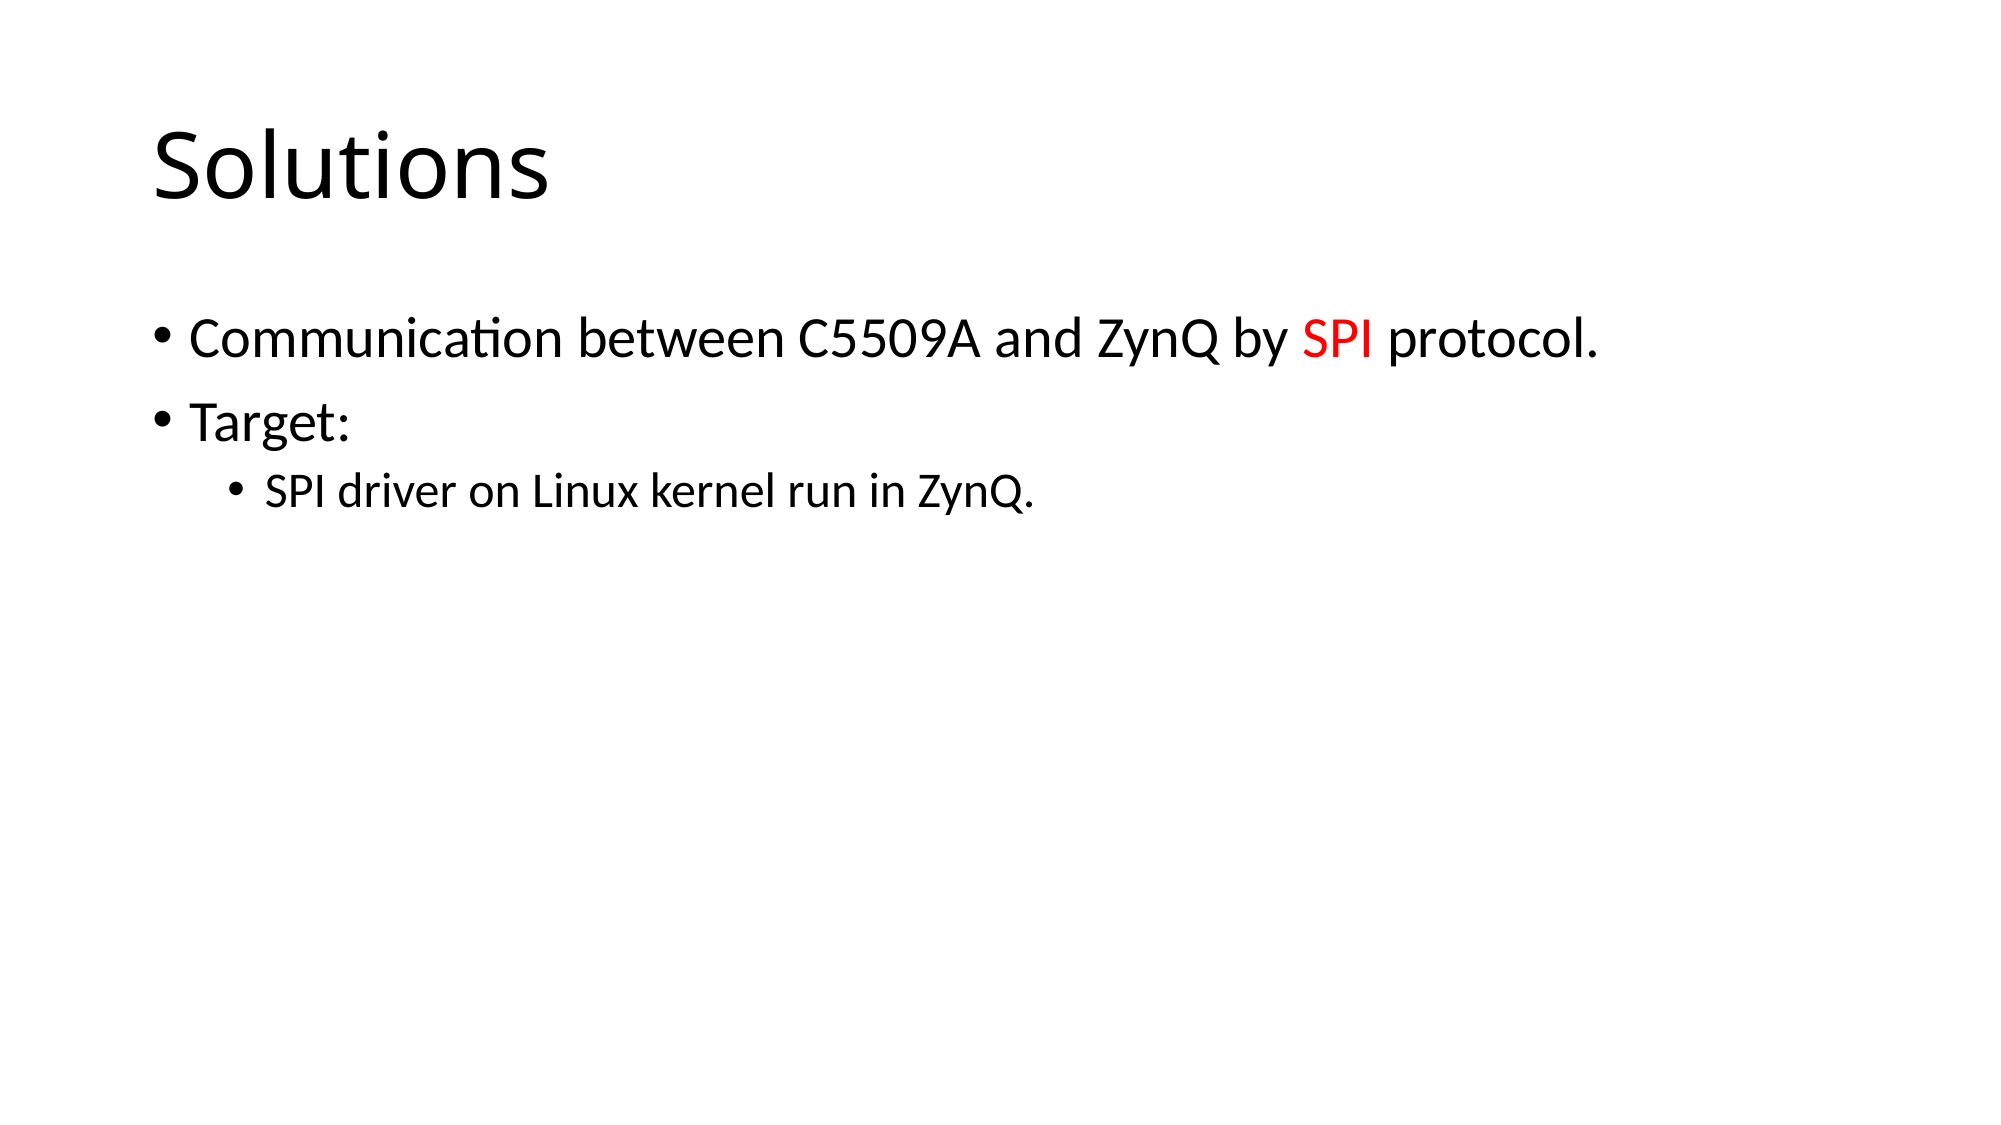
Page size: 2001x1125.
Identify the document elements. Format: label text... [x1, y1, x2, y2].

list Communication between C5509A and ZynQ by SPI protocol. Target: SPI driver on Linux kernel run in ZynQ. [137, 299, 1863, 1014]
title Solutions [137, 59, 1863, 278]
